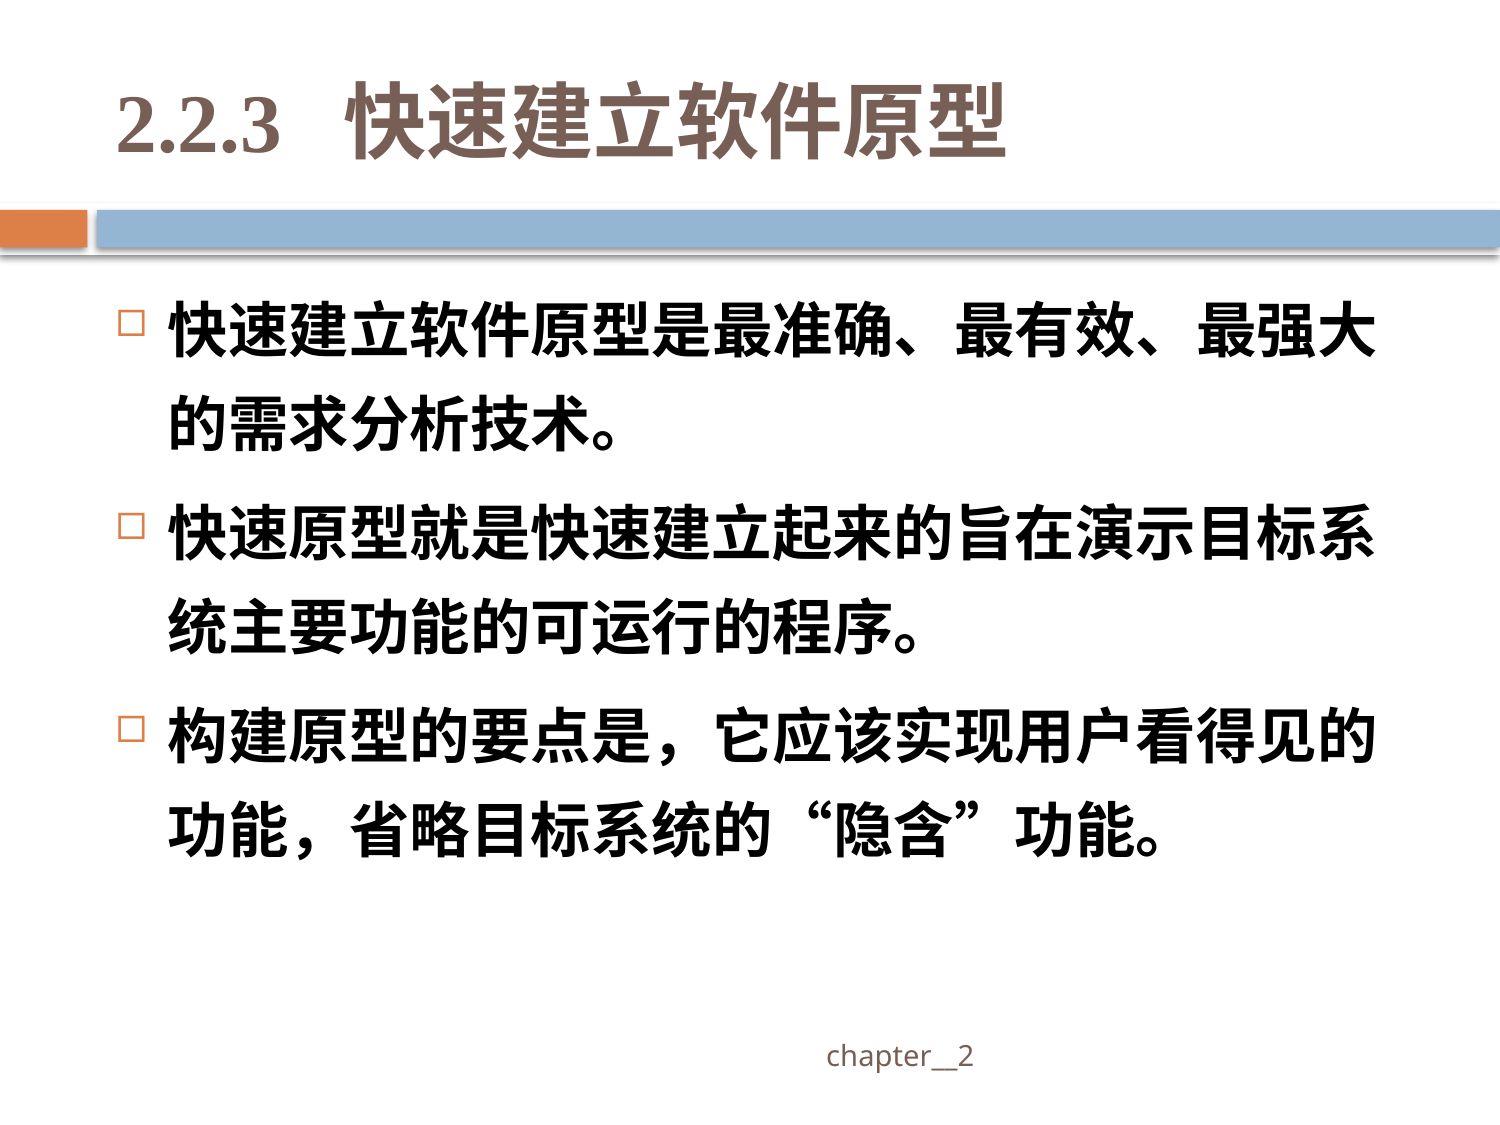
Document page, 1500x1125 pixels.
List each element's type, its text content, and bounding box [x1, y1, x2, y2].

list 快速建立软件原型是最准确、最有效、最强大的需求分析技术。 快速原型就是快速建立起来的旨在演示目标系统主要功能的可运行的程序。 构建原型的要点是，它应该实现用户看得见的功能，省略目标系统的“隐含”功能。 [100, 262, 1438, 1000]
slide_number [0, 208, 88, 249]
footer chapter__2 [99, 1025, 990, 1085]
title 2.2.3 快速建立软件原型 [100, 37, 1438, 200]
